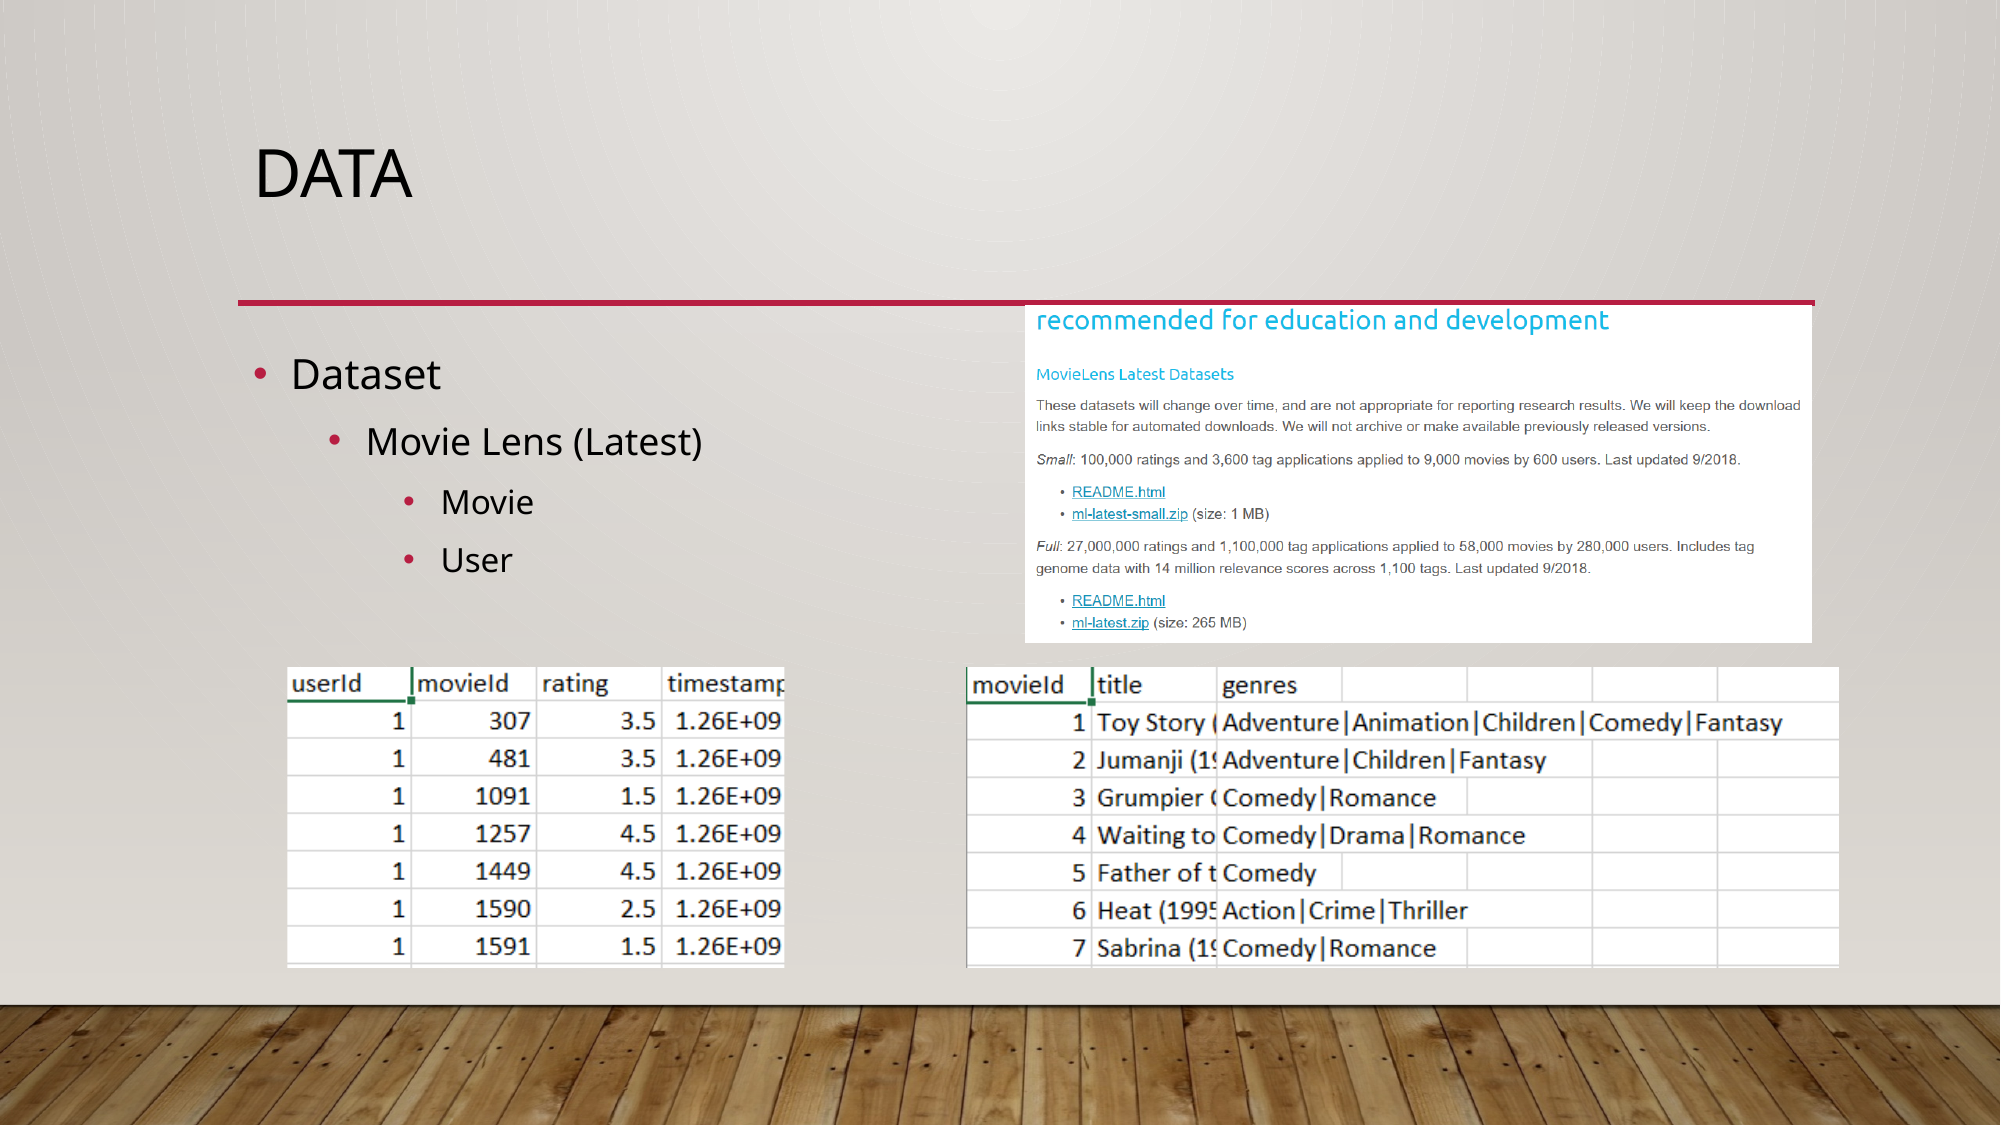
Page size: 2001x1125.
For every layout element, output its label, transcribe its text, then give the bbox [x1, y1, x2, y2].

picture [1025, 305, 1812, 644]
list Dataset Movie Lens (Latest) Movie User [238, 330, 1814, 897]
picture [0, 1005, 2000, 1125]
picture [966, 667, 1840, 969]
picture [287, 667, 785, 969]
title Data [238, 131, 1814, 305]
